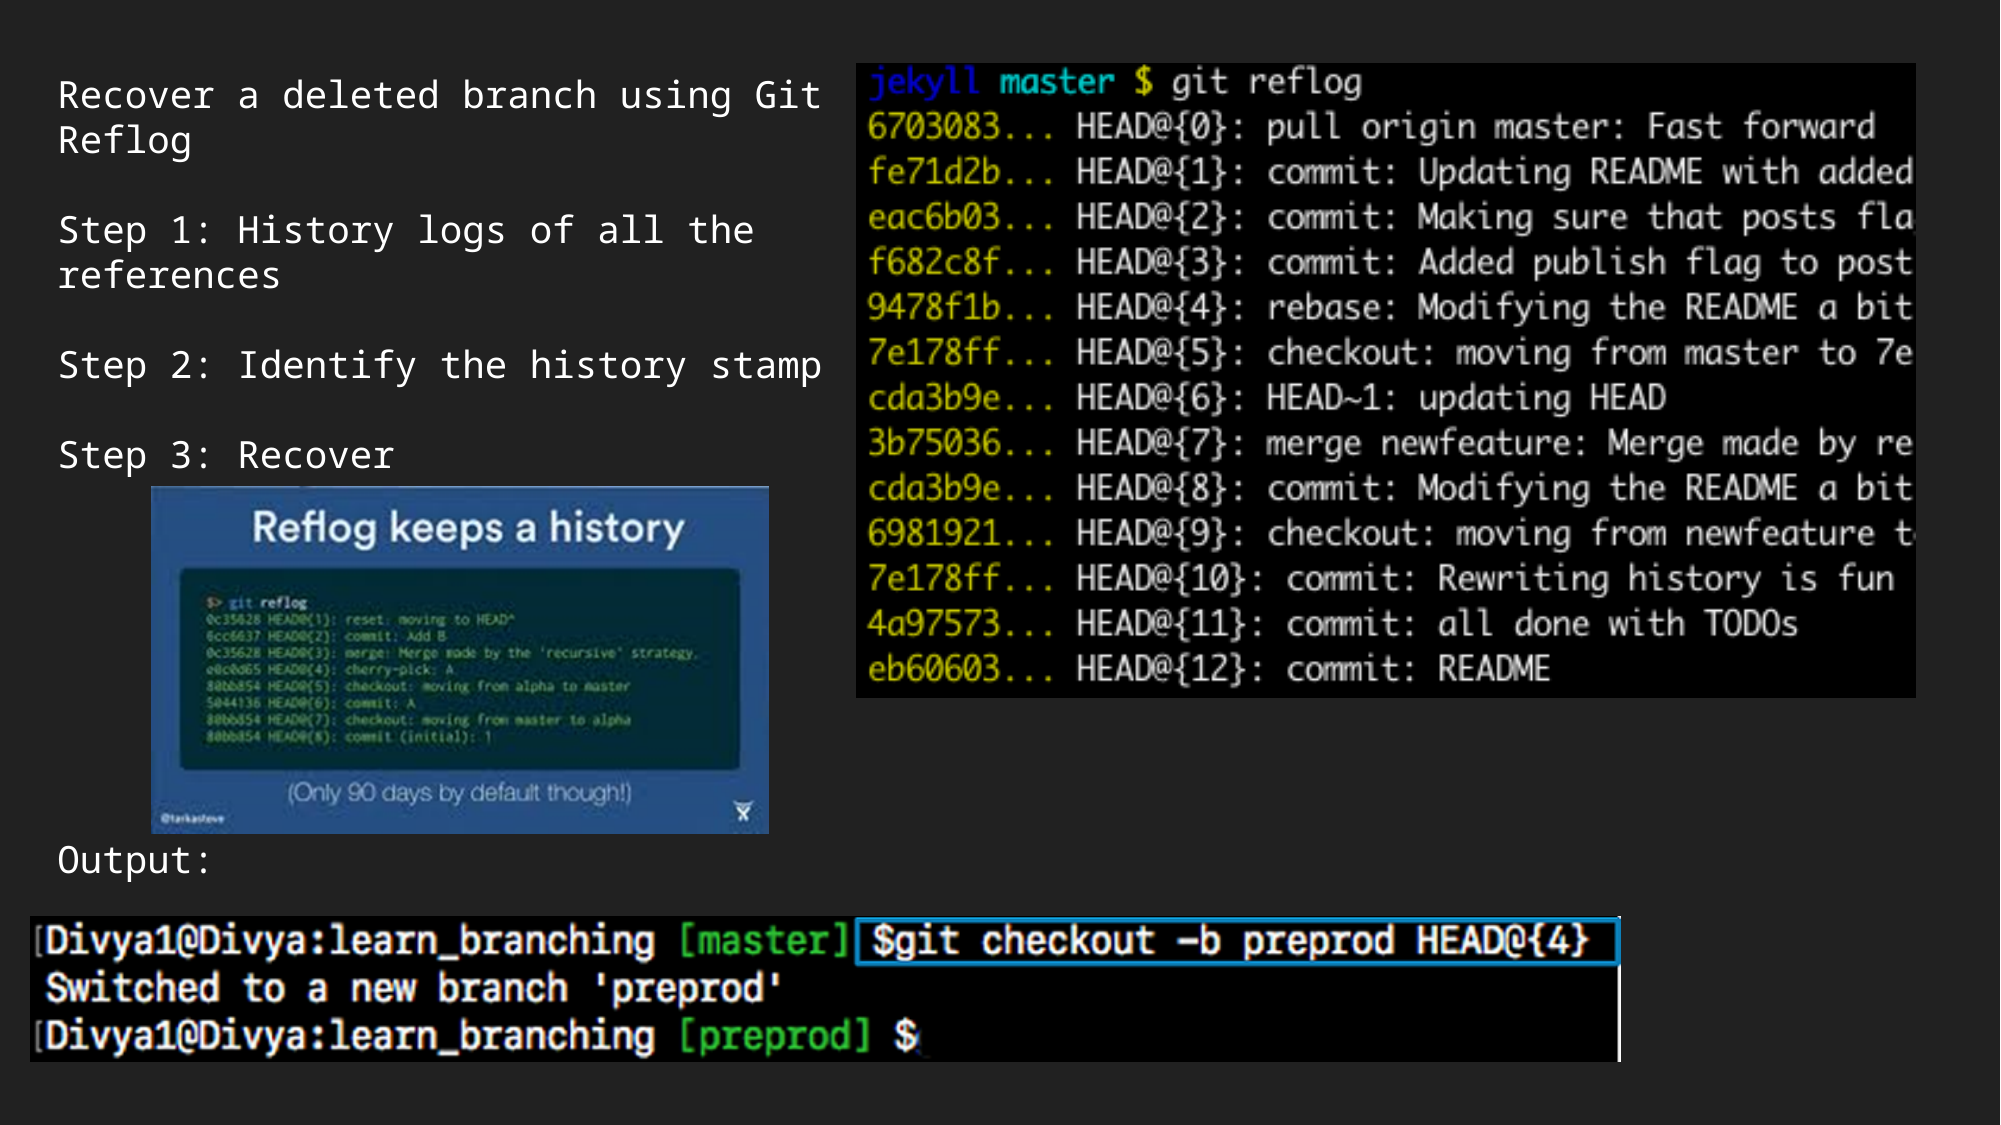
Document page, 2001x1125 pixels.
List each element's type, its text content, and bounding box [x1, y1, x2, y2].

picture [861, 921, 1613, 962]
picture [855, 63, 1917, 699]
picture [29, 915, 1621, 1062]
text_box Recover a deleted branch using Git Reflog Step 1: History logs of all the references Step 2: Identify the history stamp Step 3: Recover Output: [42, 63, 878, 915]
picture [151, 485, 770, 834]
